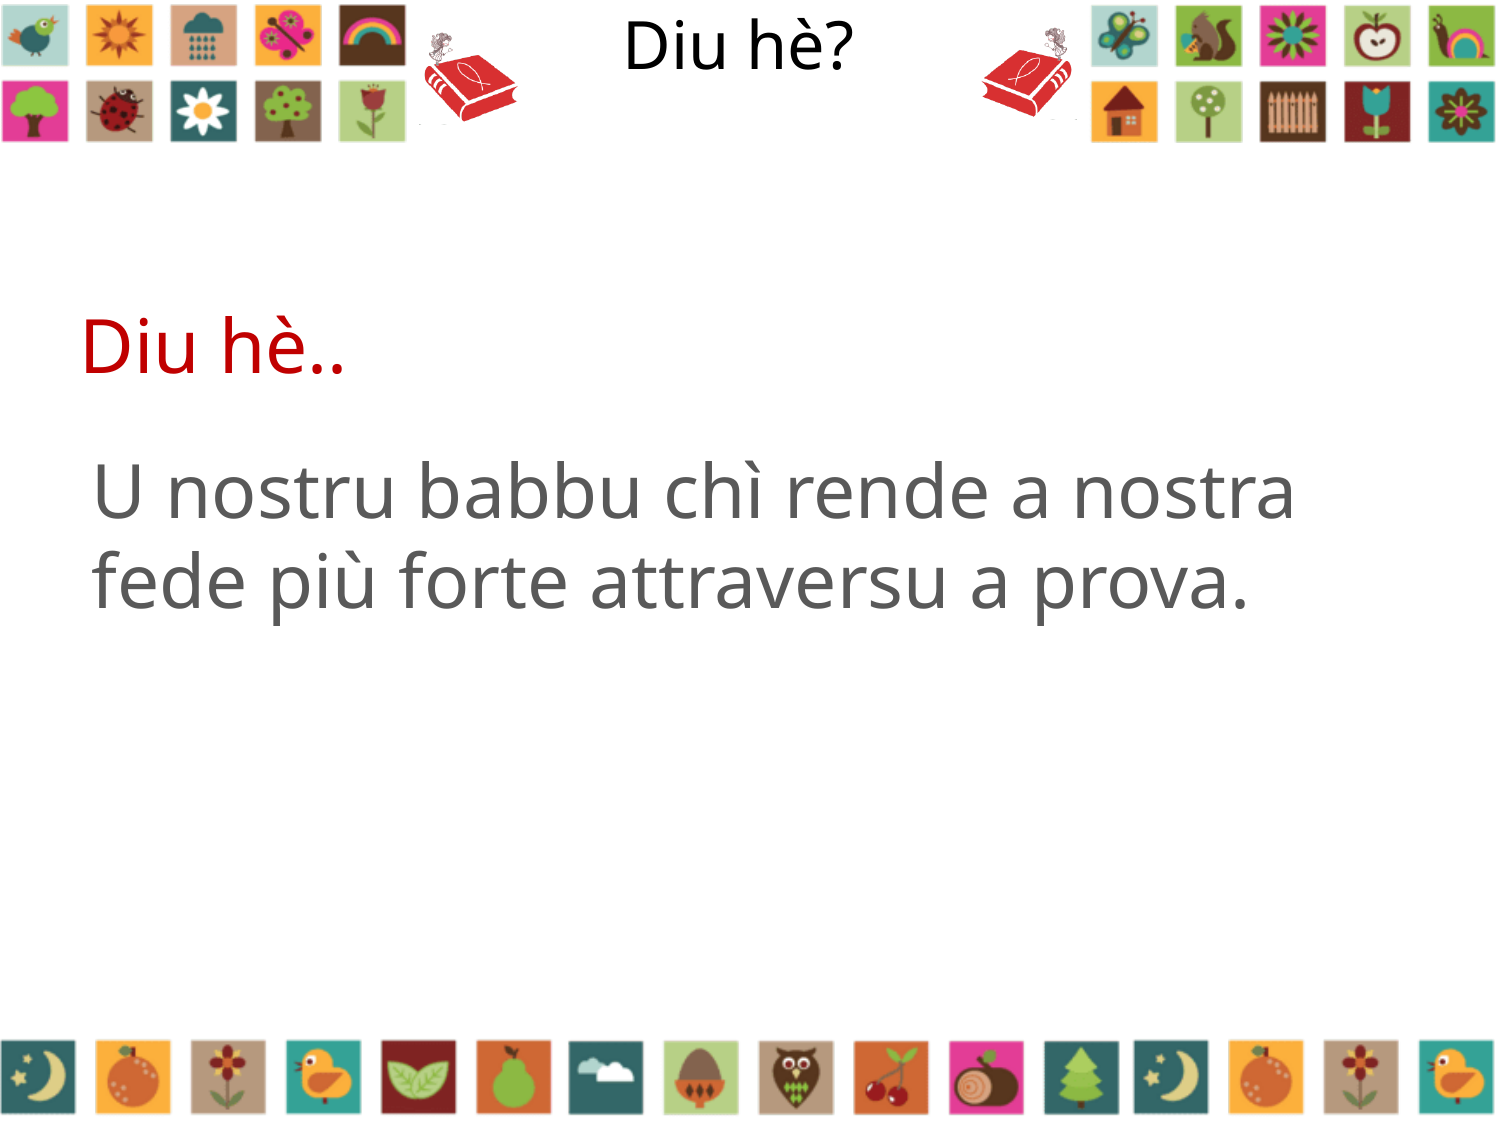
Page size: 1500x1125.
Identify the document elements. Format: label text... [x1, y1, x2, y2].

text_box Diu hè? [414, 0, 1080, 91]
text_box U nostru babbu chì rende a nostra fede più forte attraversu a prova. [76, 436, 1424, 632]
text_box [0, 1028, 1500, 1118]
text_box Diu hè.. [64, 290, 1412, 396]
picture [0, 3, 550, 150]
picture [950, 3, 1500, 150]
